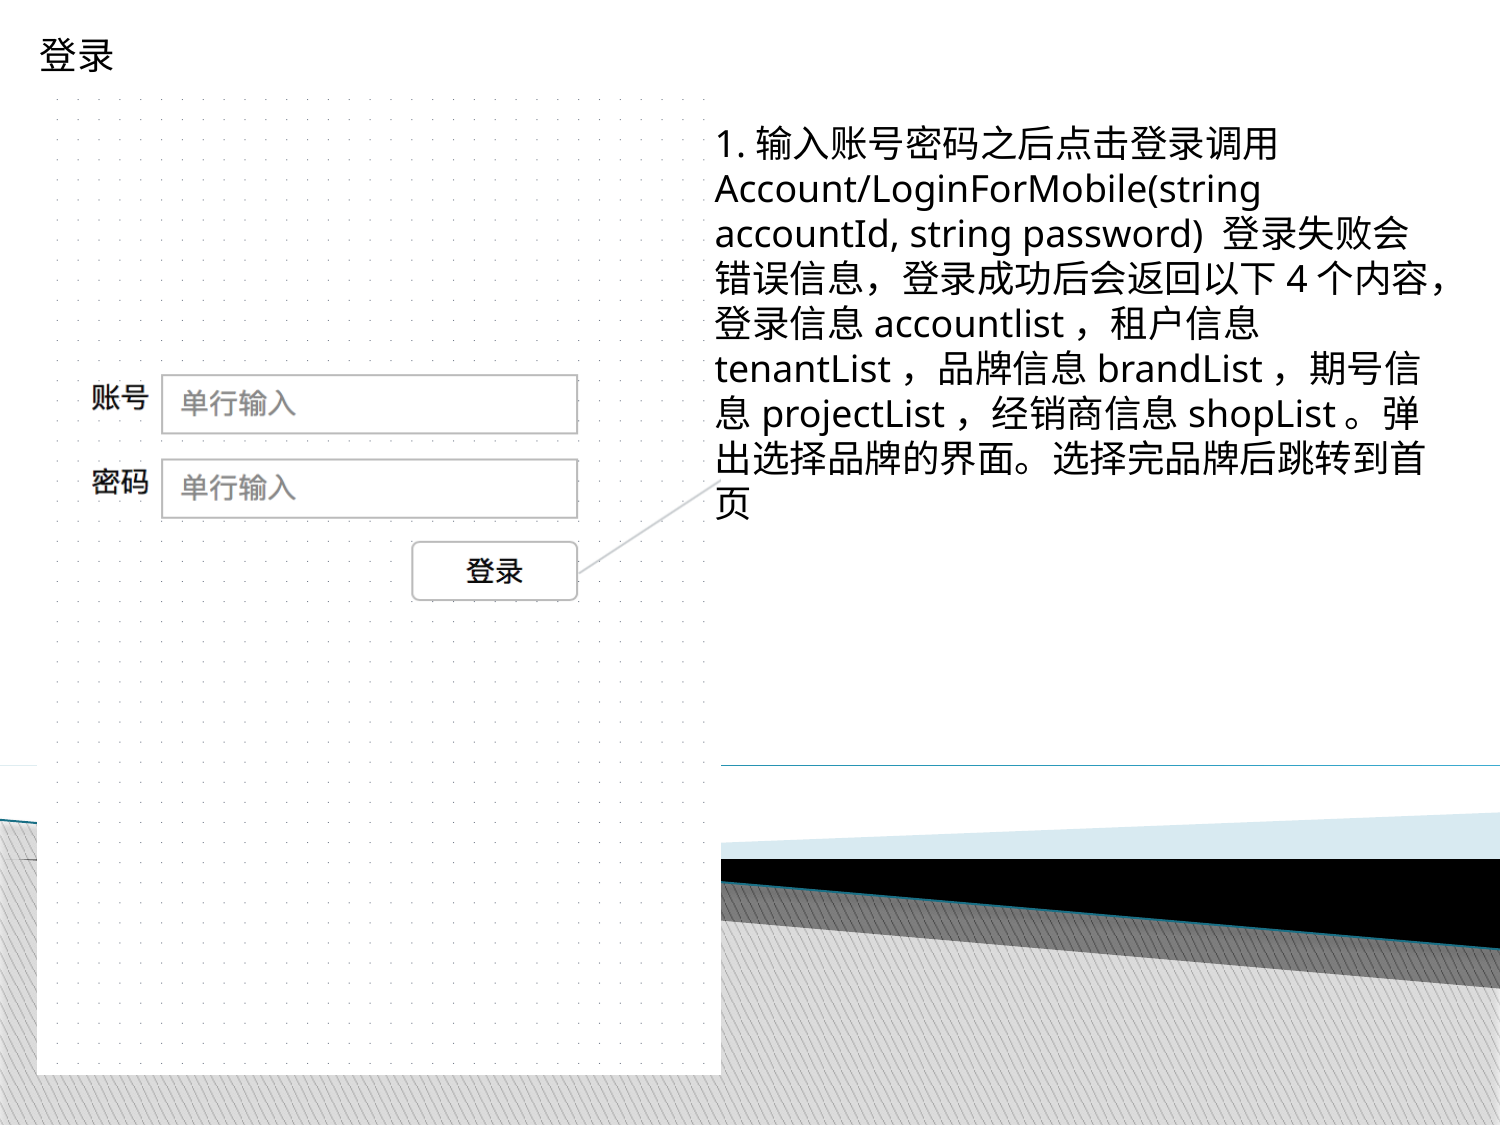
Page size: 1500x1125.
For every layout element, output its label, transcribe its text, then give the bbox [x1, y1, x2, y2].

text_box 1.输入账号密码之后点击登录调用Account/LoginForMobile(string accountId, string password) 登录失败会错误信息，登录成功后会返回以下4个内容，登录信息accountlist，租户信息tenantList，品牌信息brandList，期号信息projectList，经销商信息shopList。弹出选择品牌的界面。选择完品牌后跳转到首页 [726, 112, 1450, 533]
text_box 登录 [24, 24, 550, 85]
picture [0, 87, 1500, 1076]
